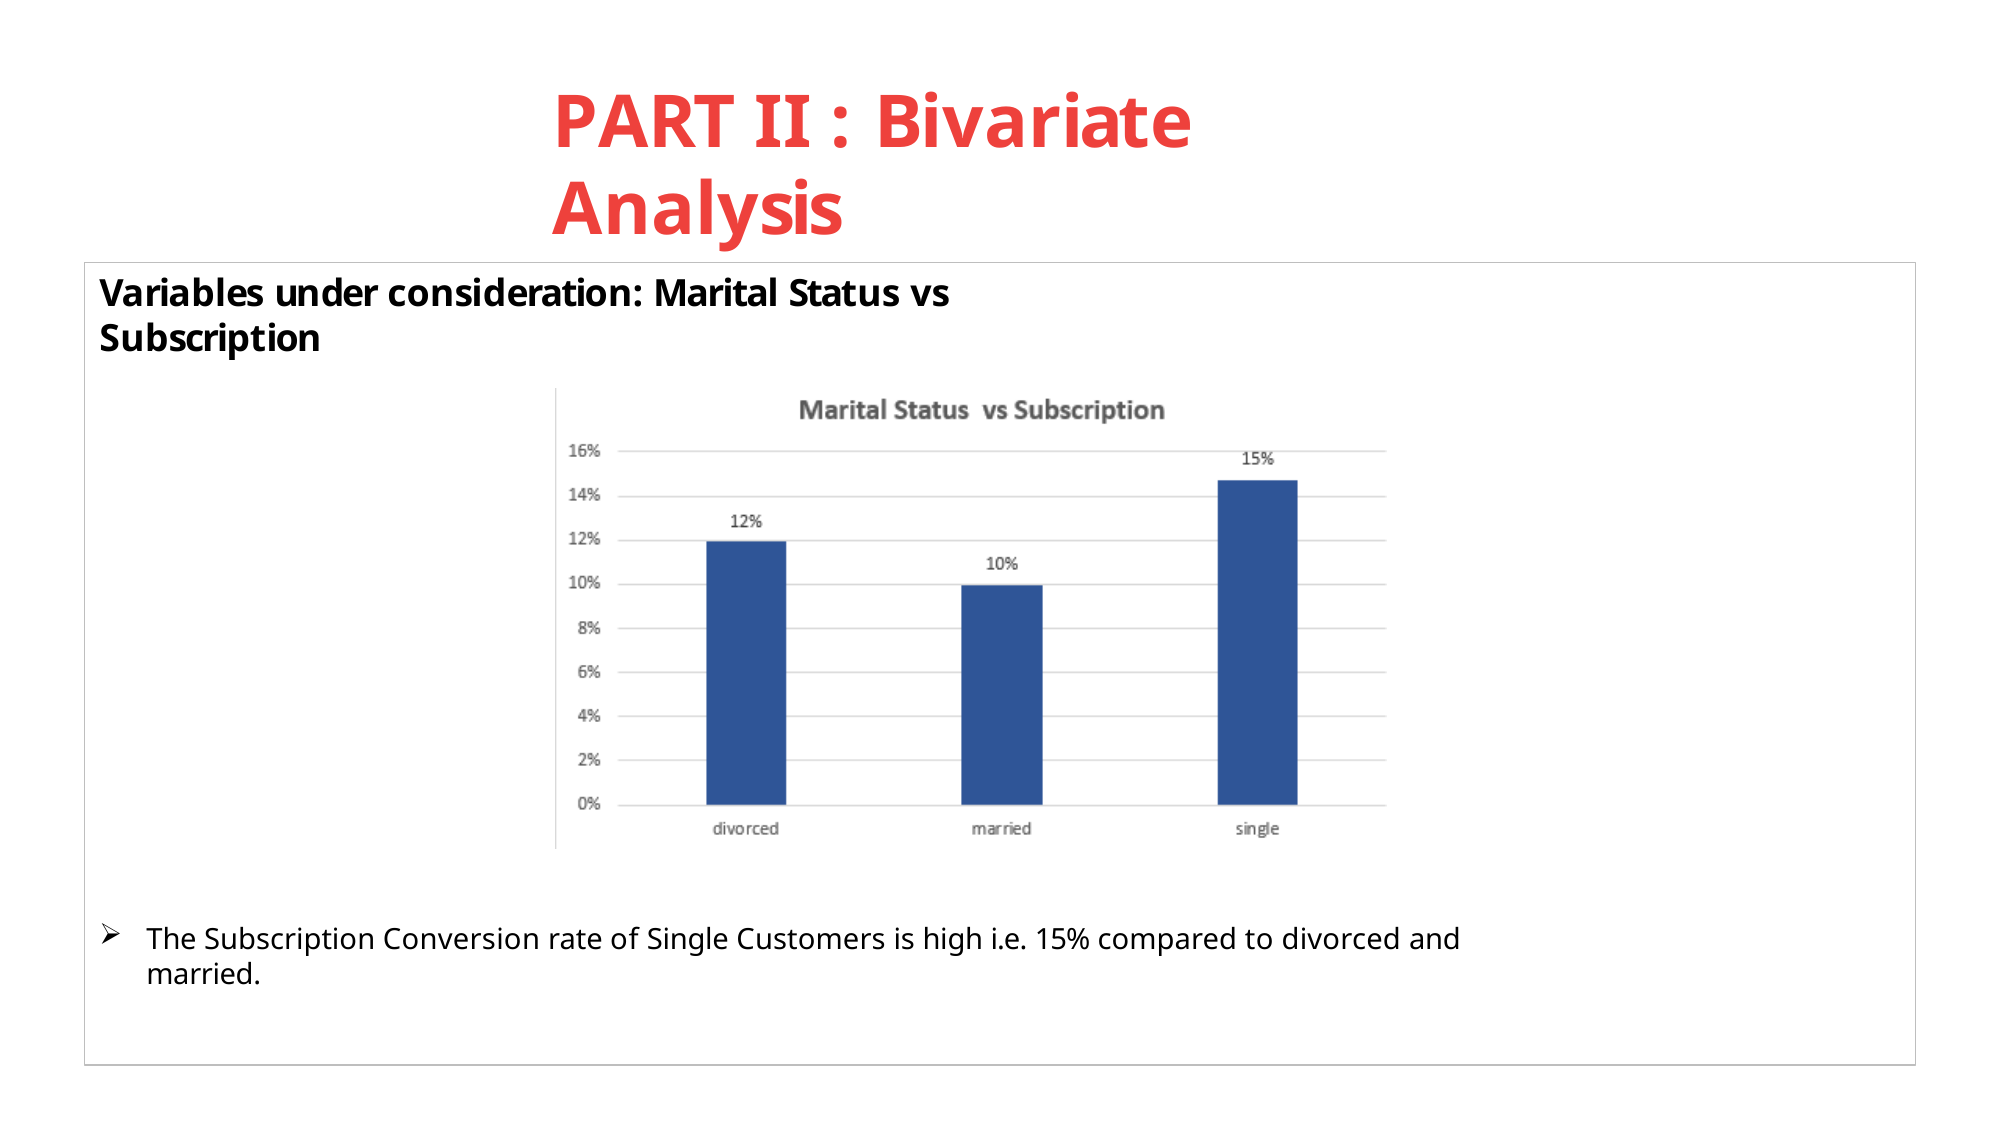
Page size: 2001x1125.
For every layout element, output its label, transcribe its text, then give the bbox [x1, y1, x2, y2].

text_box The Subscription Conversion rate of Single Customers is high i.e. 15% compared to divorced and married. [97, 918, 1492, 990]
text_box Variables under consideration: Marital Status vs Subscription [97, 267, 1117, 360]
text_box [84, 262, 1916, 1066]
title PART II : Bivariate Analysis [549, 72, 1451, 262]
picture [555, 388, 1387, 849]
